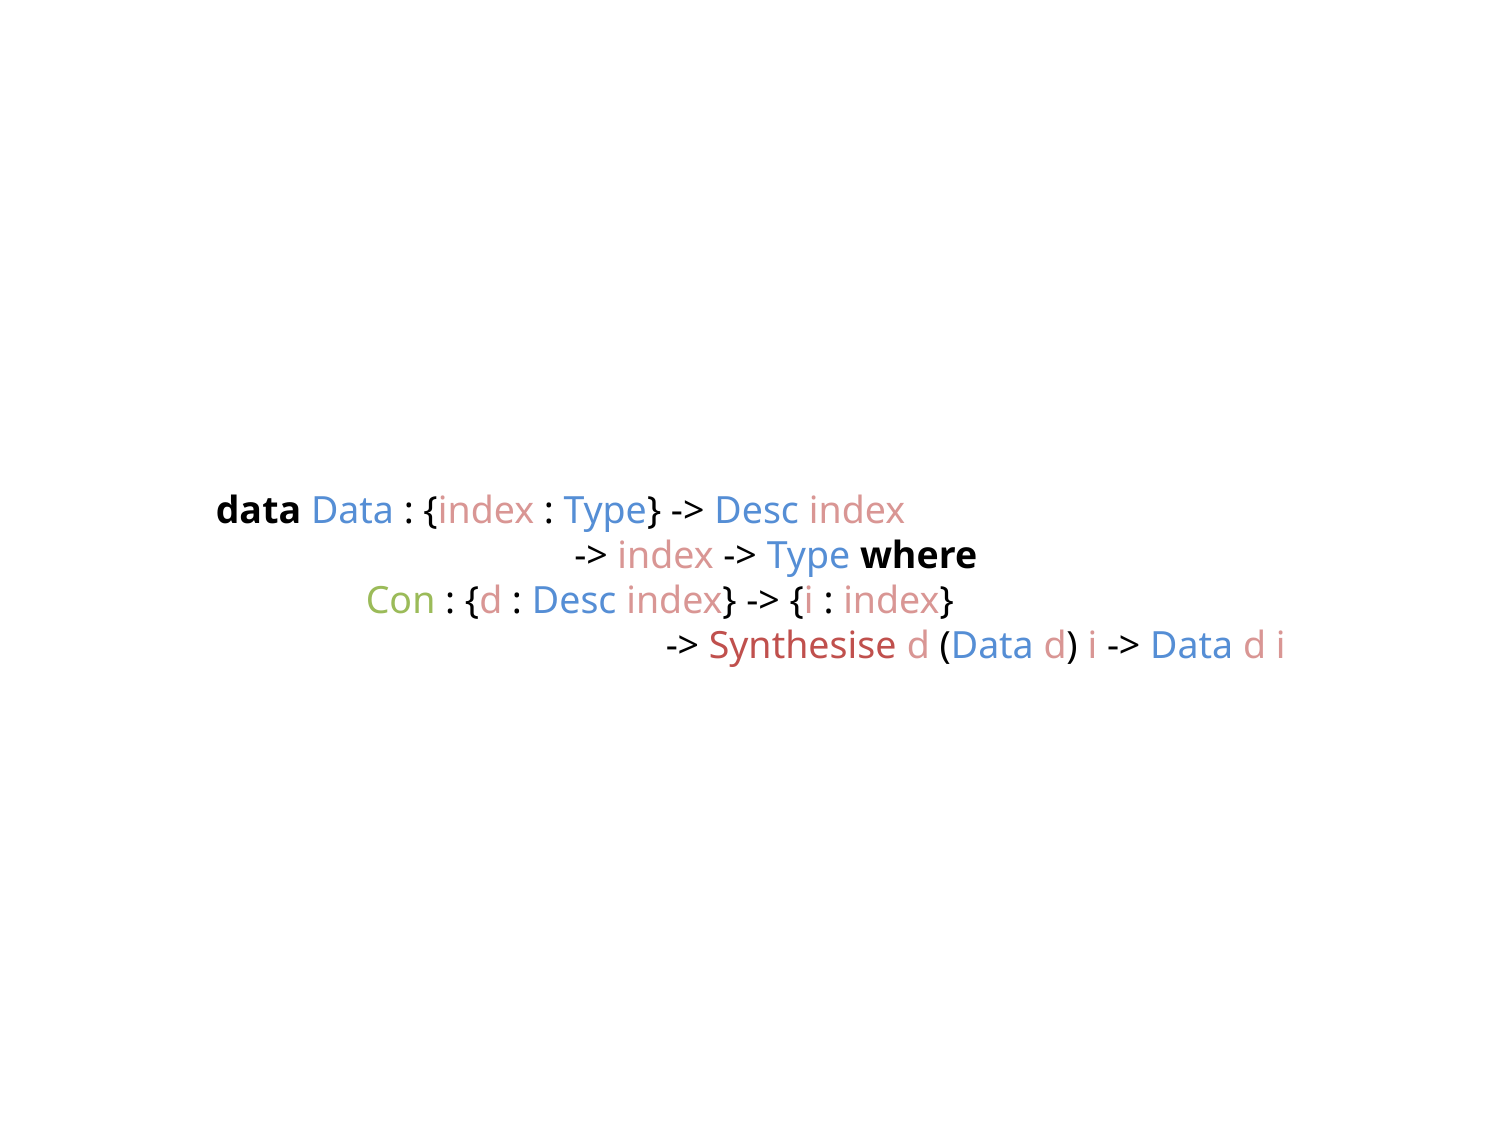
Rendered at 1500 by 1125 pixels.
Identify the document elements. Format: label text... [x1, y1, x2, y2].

text_box data Data : {index : Type} -> Desc index -> index -> Type where Con : {d : Desc index} -> {i : index} -> Synthesise d (Data d) i -> Data d i [200, 478, 1301, 674]
